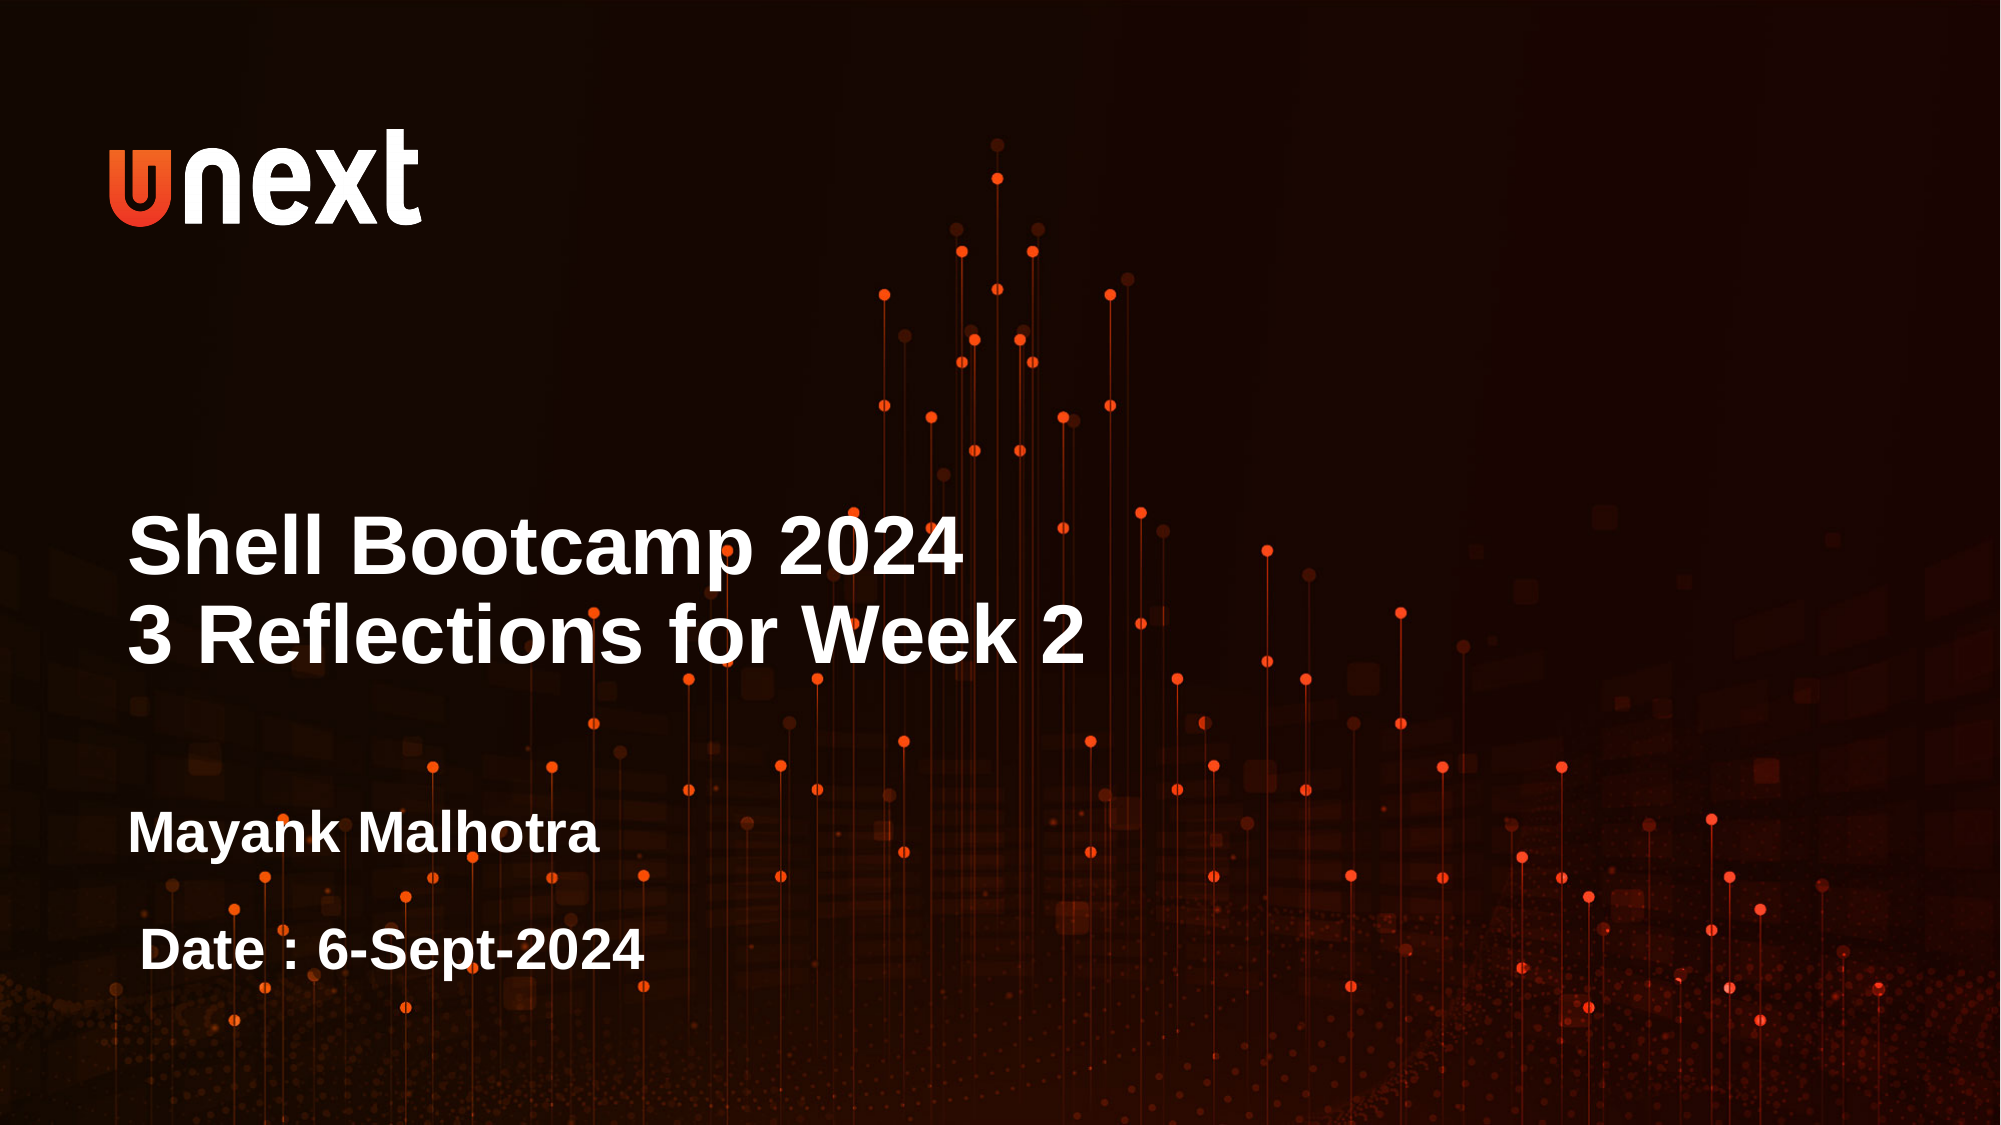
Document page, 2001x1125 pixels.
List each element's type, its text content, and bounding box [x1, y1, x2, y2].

text_box Date : 6-Sept-2024 [124, 903, 1350, 989]
text_box Mayank Malhotra [112, 786, 1474, 942]
list Shell Bootcamp 2024 3 Reflections for Week 2 [112, 36, 1839, 690]
picture [0, 0, 2001, 1125]
